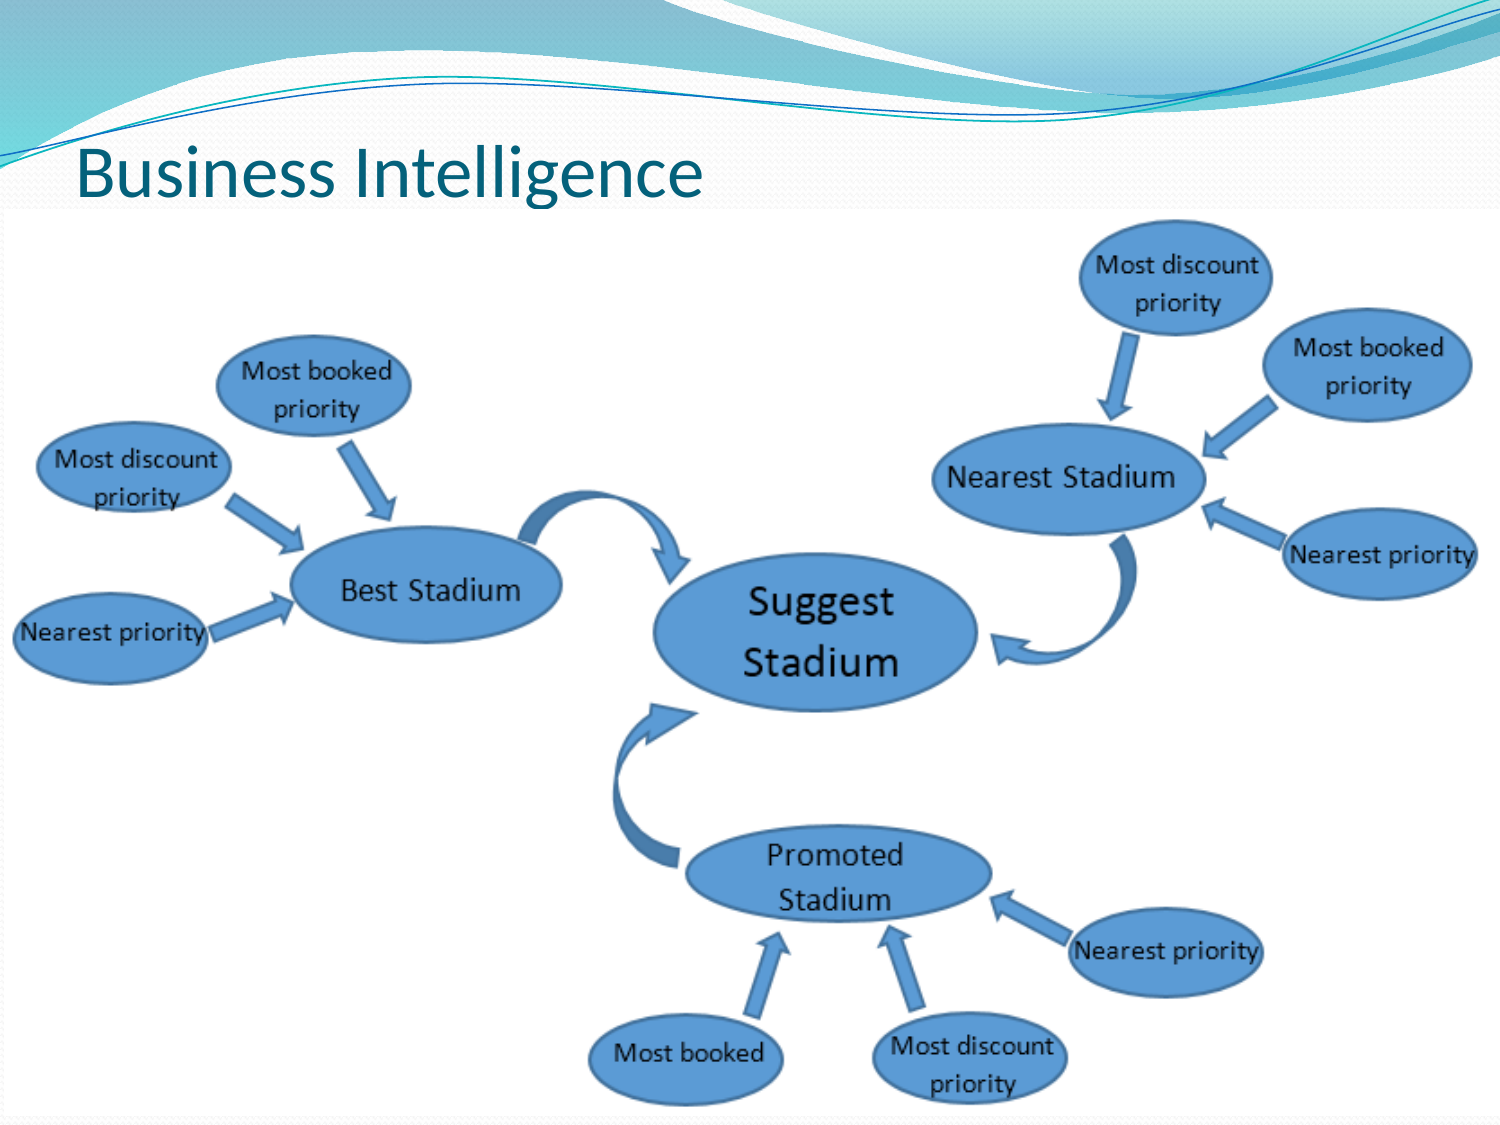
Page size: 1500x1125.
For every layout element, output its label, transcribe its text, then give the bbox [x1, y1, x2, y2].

title Business Intelligence [75, 115, 1425, 208]
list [4, 208, 1500, 1116]
